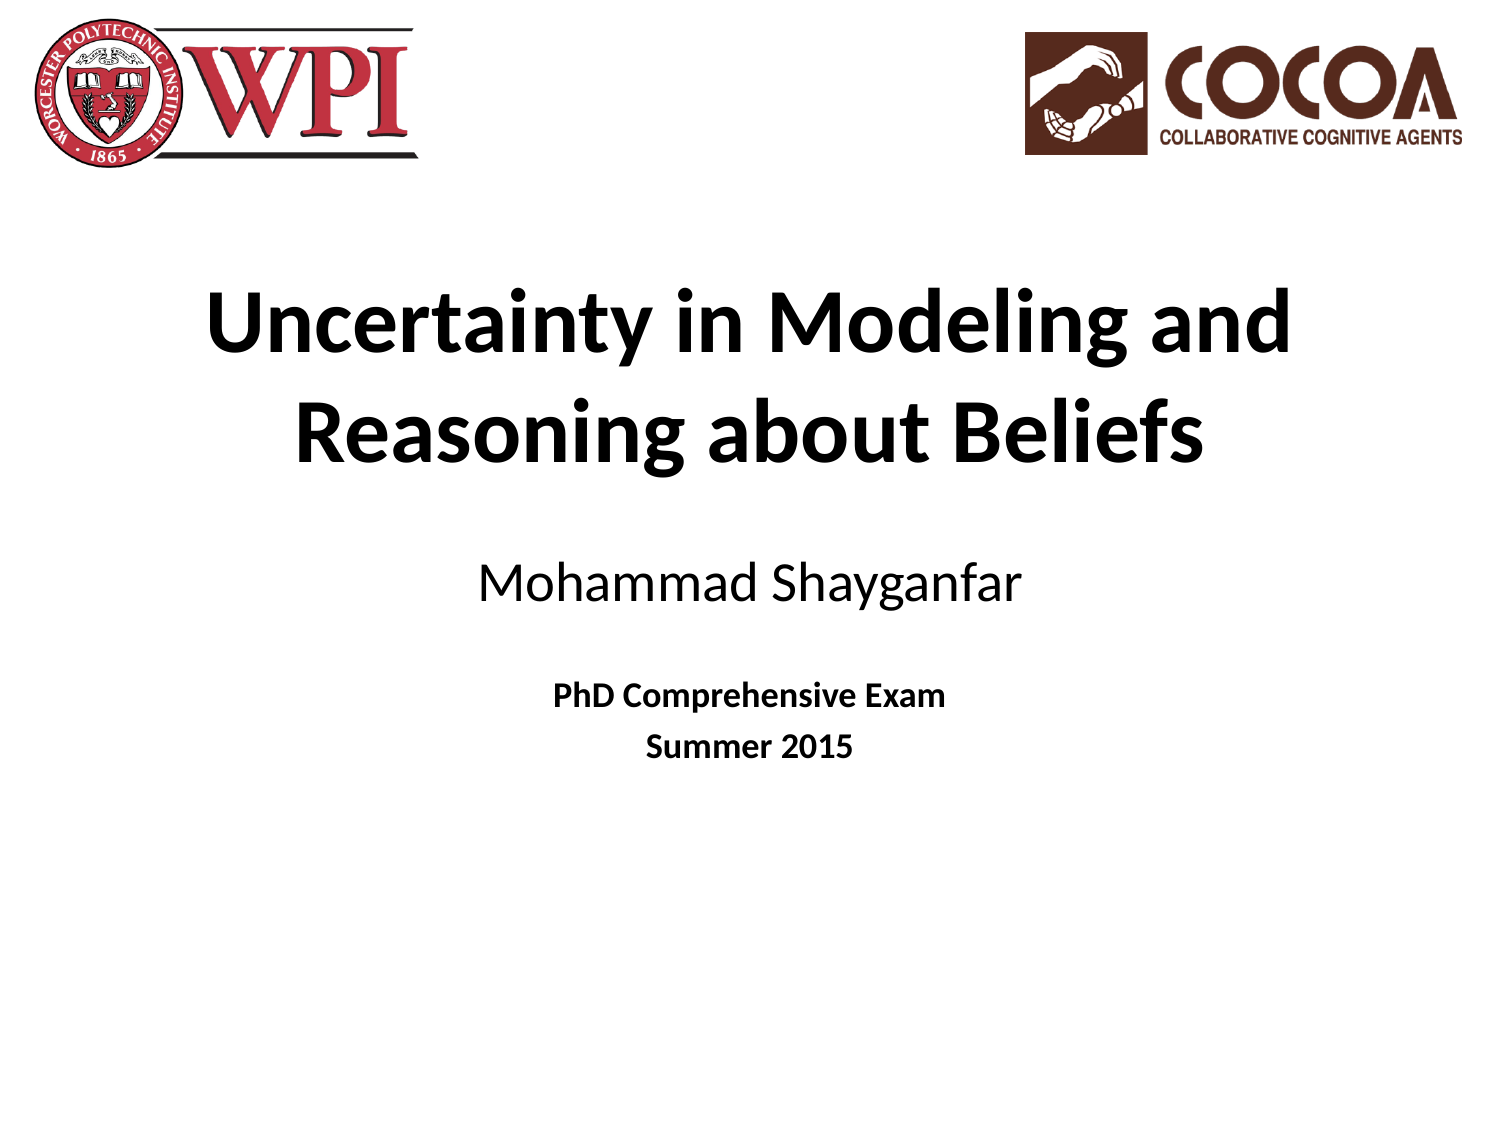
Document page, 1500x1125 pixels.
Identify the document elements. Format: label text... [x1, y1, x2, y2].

picture [27, 12, 426, 175]
title Uncertainty in Modeling and Reasoning about Beliefs [112, 249, 1388, 492]
subtitle Mohammad Shayganfar PhD Comprehensive Exam Summer 2015 [225, 537, 1275, 775]
picture [1024, 31, 1462, 155]
